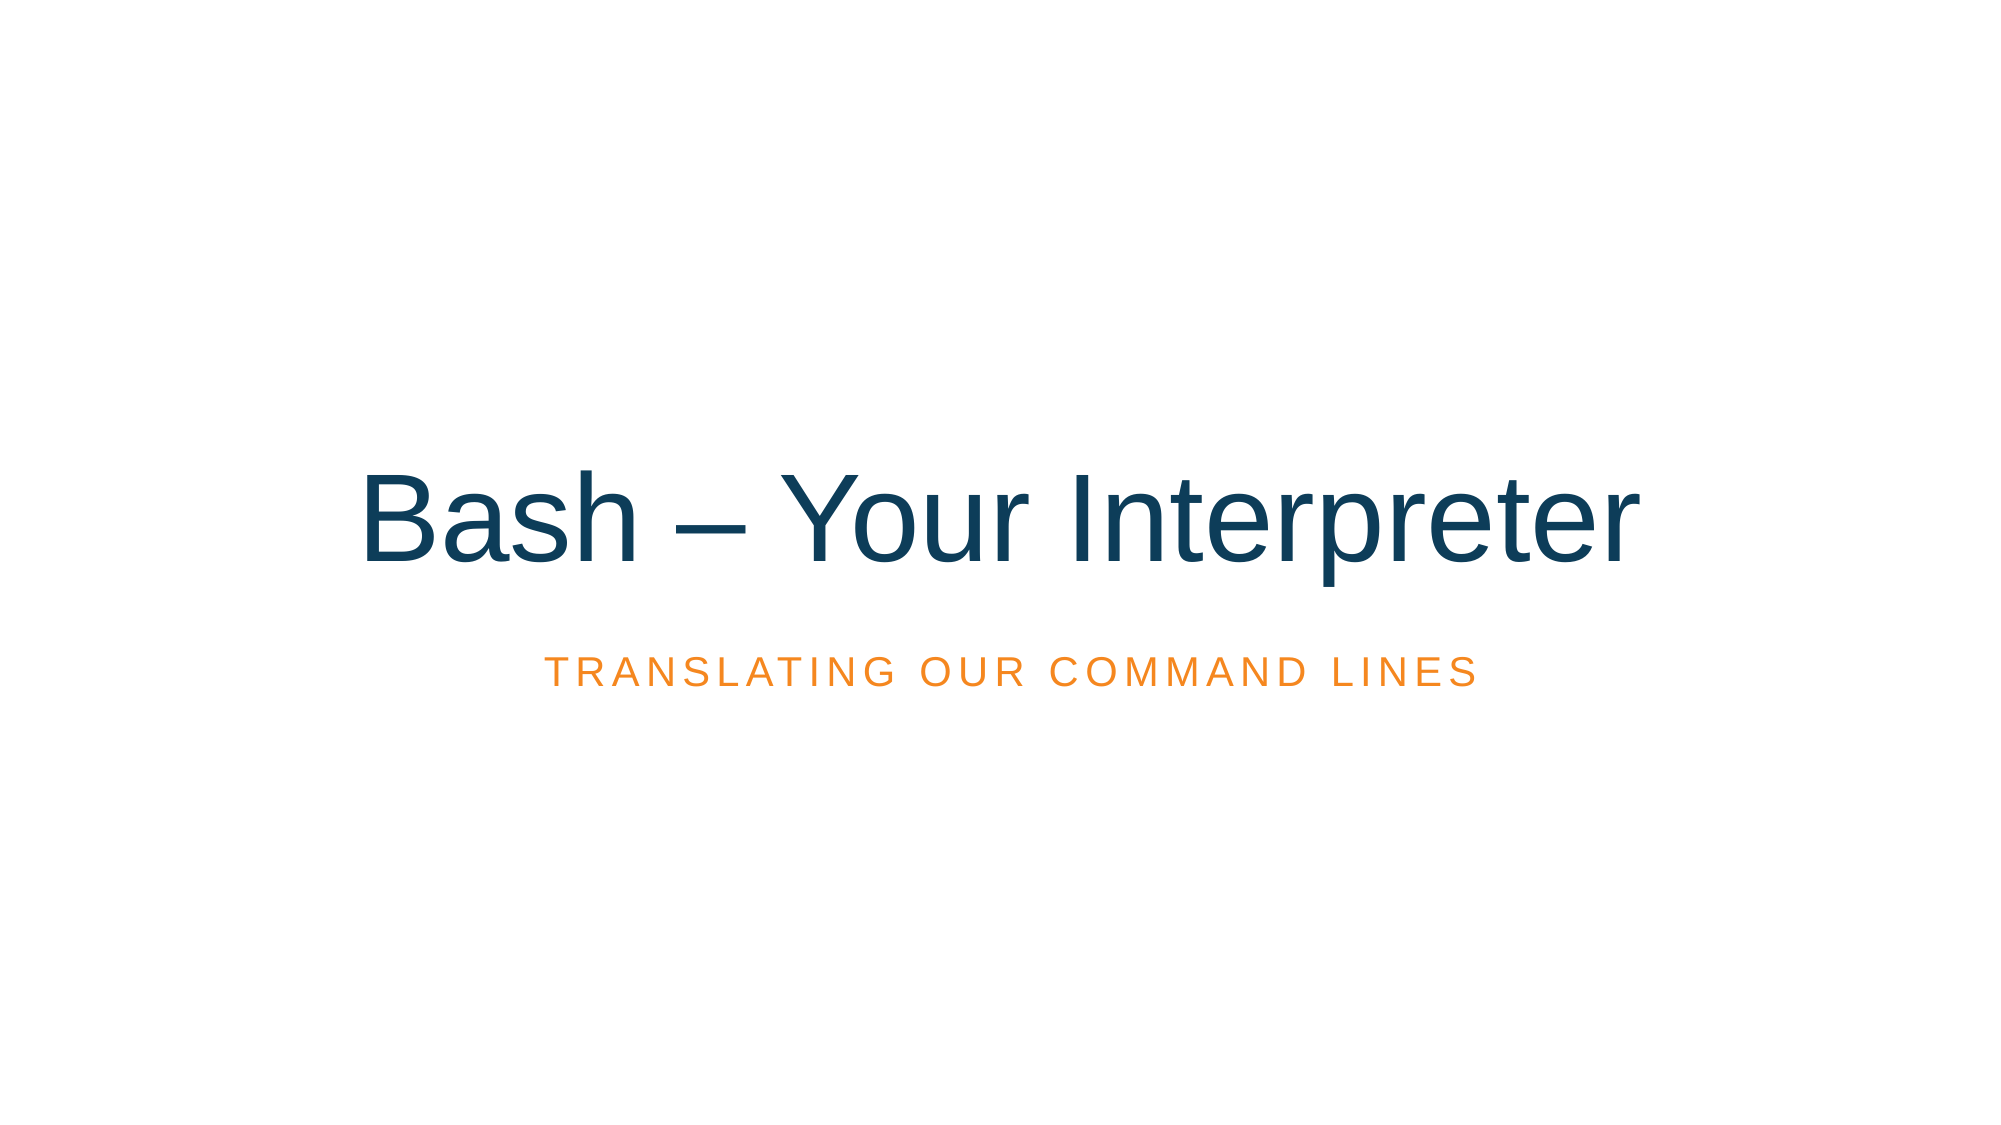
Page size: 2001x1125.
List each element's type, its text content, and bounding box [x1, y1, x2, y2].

subtitle translating our command lines [170, 637, 1851, 710]
title Bash – Your Interpreter [150, 174, 1851, 594]
